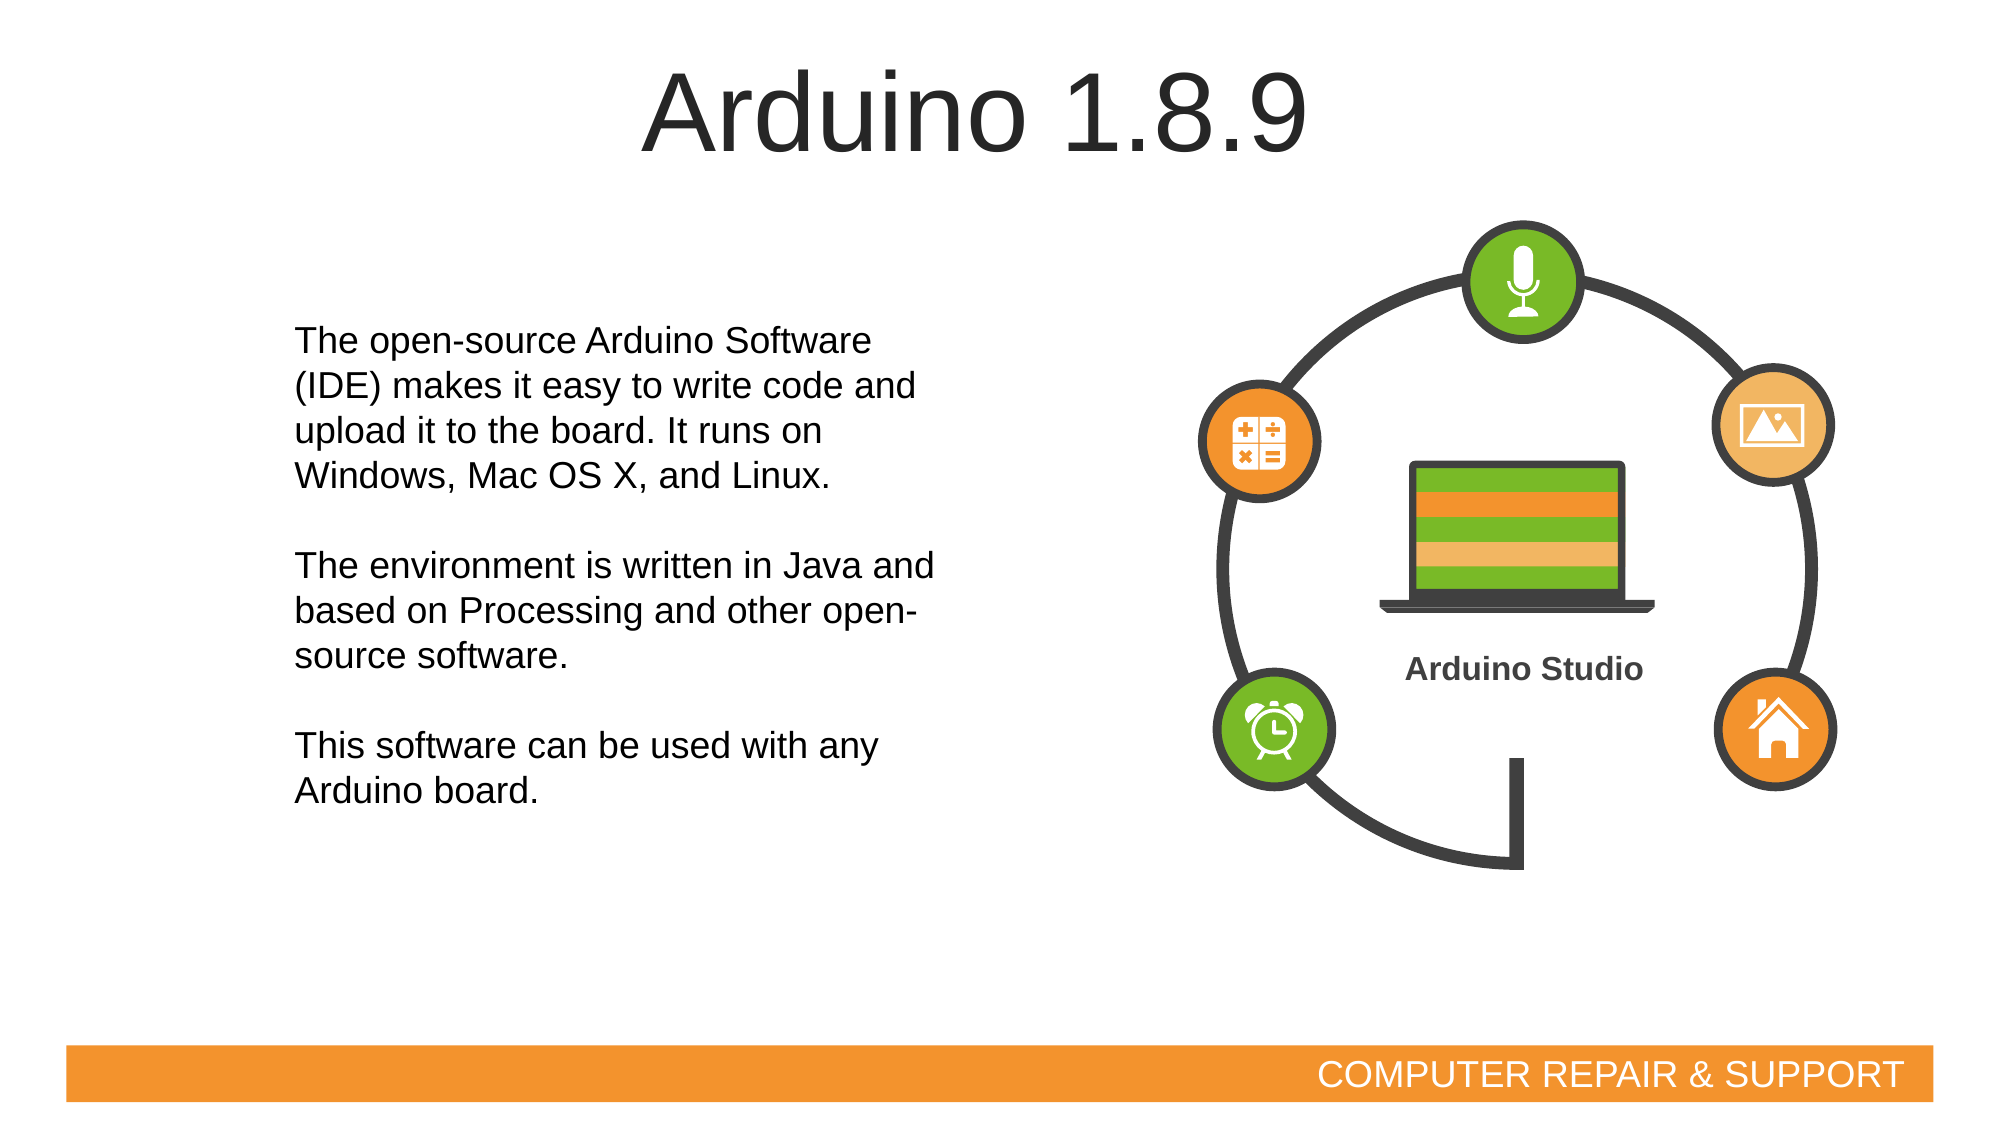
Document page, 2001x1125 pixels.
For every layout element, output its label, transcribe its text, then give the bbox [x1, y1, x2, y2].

text_box [1215, 490, 1251, 683]
text_box [1717, 671, 1834, 788]
text_box [1714, 366, 1832, 484]
text_box The open-source Arduino Software (IDE) makes it easy to write code and upload it to the board. It runs on Windows, Mac OS X, and Linux. The environment is written in Java and based on Processing and other open-source software. This software can be used with any Arduino board. [279, 308, 958, 819]
text_box [1243, 699, 1305, 761]
text_box [1508, 757, 1525, 871]
text_box [1582, 274, 1746, 381]
list Arduino 1.8.9 [0, 55, 1952, 175]
text_box [1216, 671, 1333, 788]
text_box [1739, 403, 1806, 448]
text_box [1277, 271, 1465, 392]
text_box [1785, 475, 1820, 675]
text_box [1464, 223, 1582, 341]
text_box Arduino Studio [1340, 639, 1709, 695]
text_box [1231, 415, 1287, 471]
text_box [1505, 244, 1541, 318]
text_box [1201, 383, 1319, 500]
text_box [1379, 460, 1655, 613]
text_box [1745, 694, 1812, 759]
text_box [1302, 772, 1508, 871]
